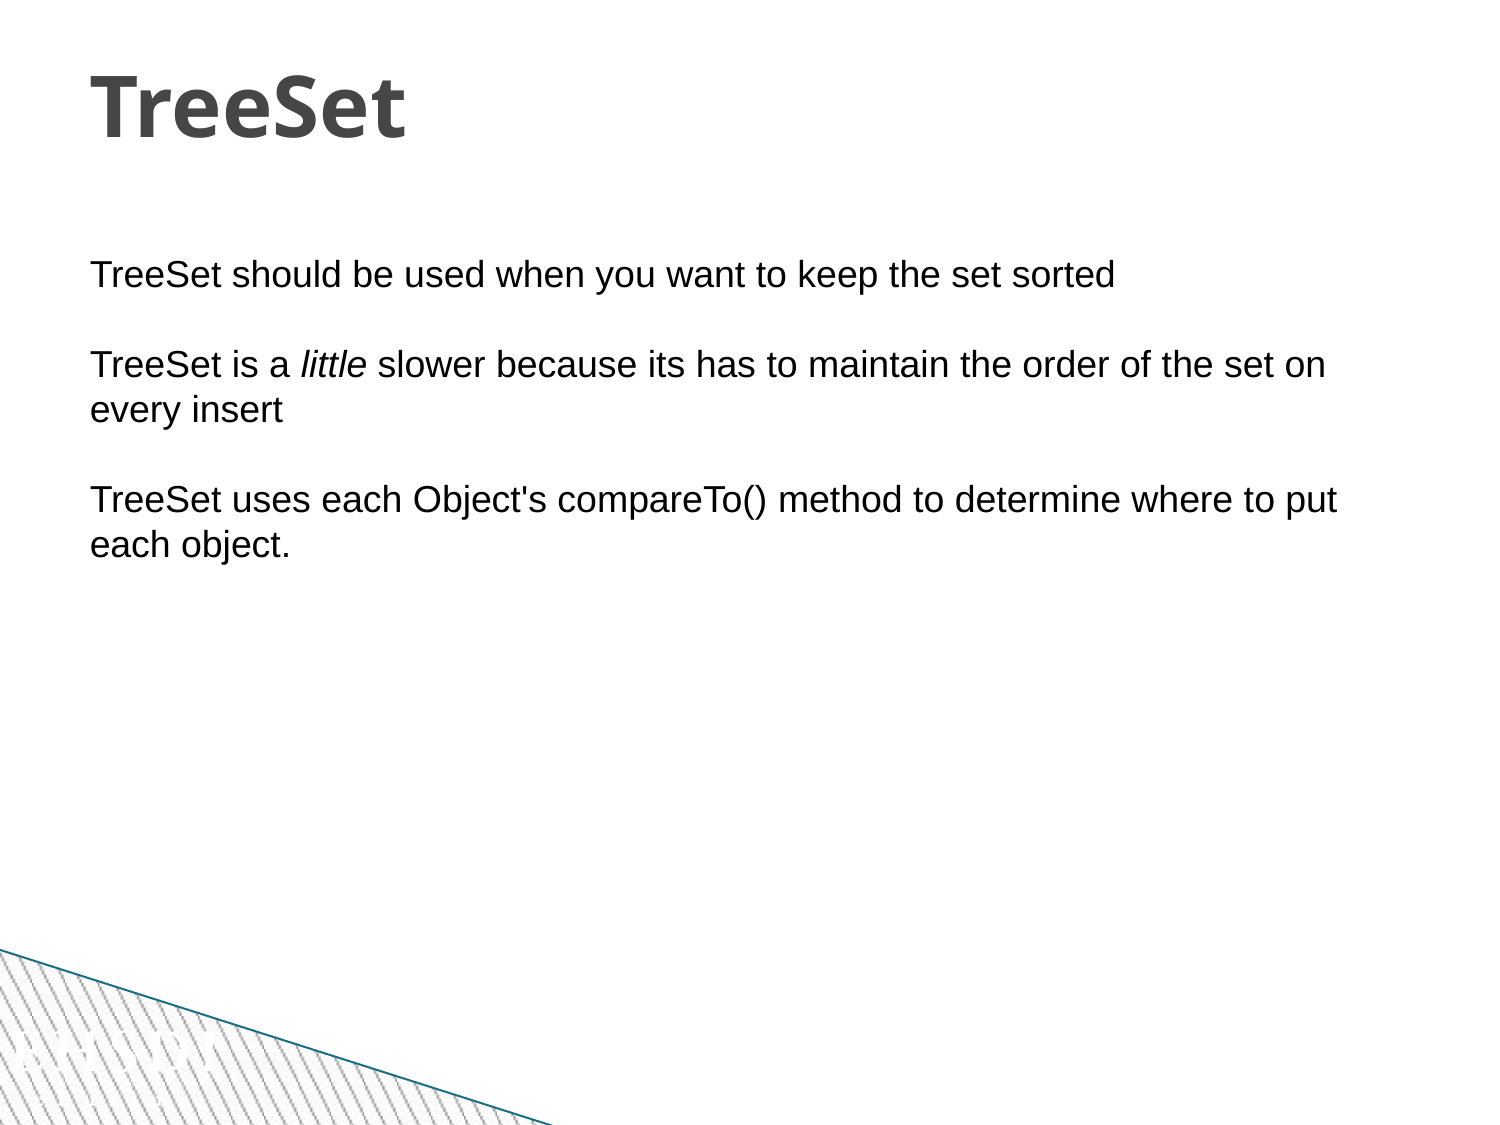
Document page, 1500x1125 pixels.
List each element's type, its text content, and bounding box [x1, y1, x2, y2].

picture [0, 952, 543, 1125]
text_box TreeSet should be used when you want to keep the set sorted TreeSet is a little slower because its has to maintain the order of the set on every insert TreeSet uses each Object's compareTo() method to determine where to put each object. [75, 243, 1425, 986]
text_box TreeSet [75, 45, 1425, 233]
